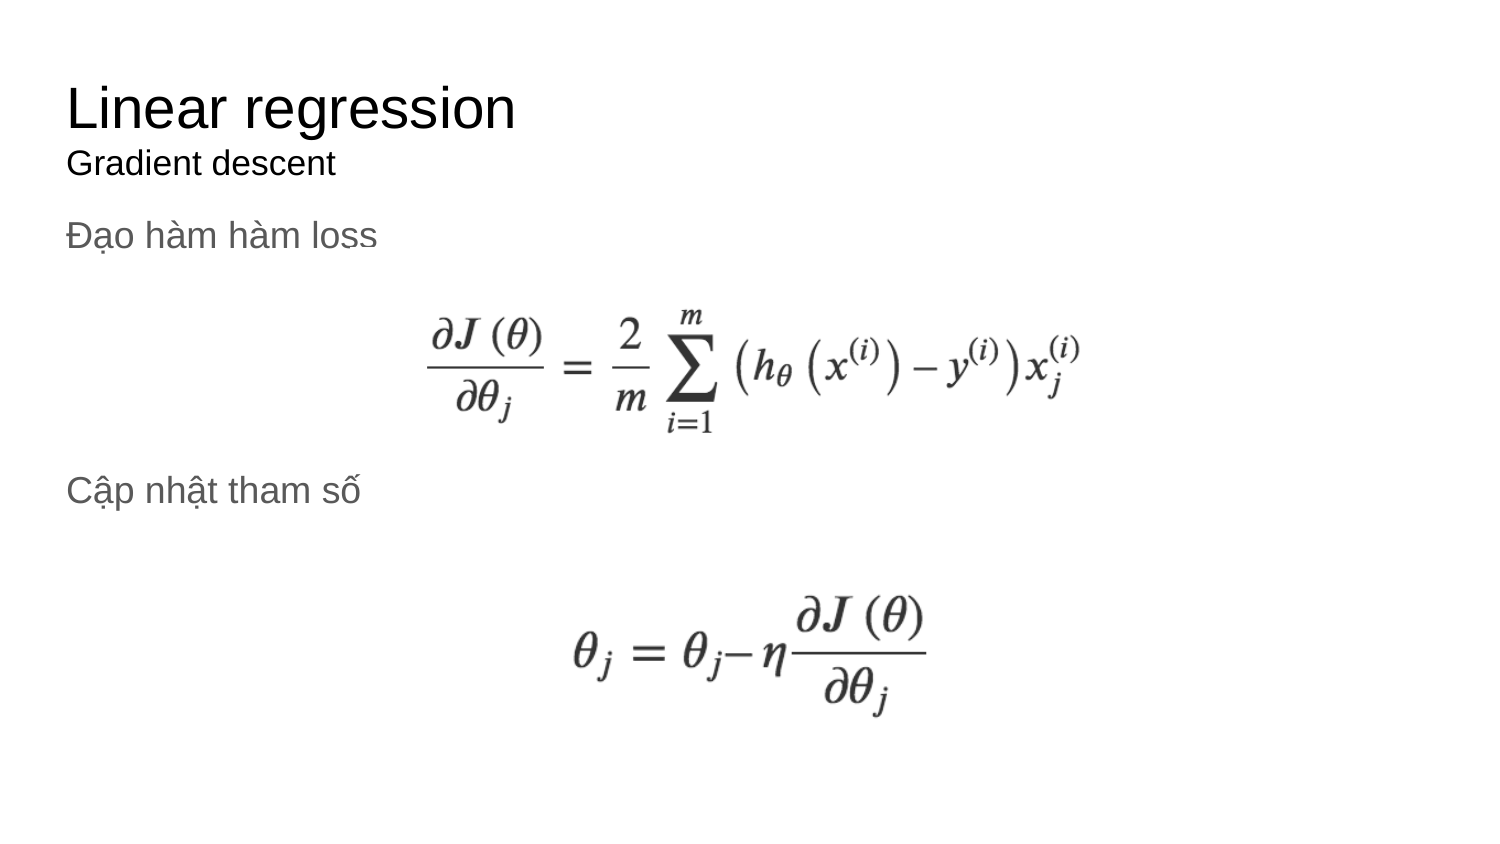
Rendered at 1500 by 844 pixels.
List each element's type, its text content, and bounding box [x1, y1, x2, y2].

picture [349, 247, 1151, 466]
picture [494, 540, 1006, 760]
title Linear regression Gradient descent [51, 55, 1449, 149]
list Đạo hàm hàm loss Cập nhật tham số [51, 189, 1449, 750]
